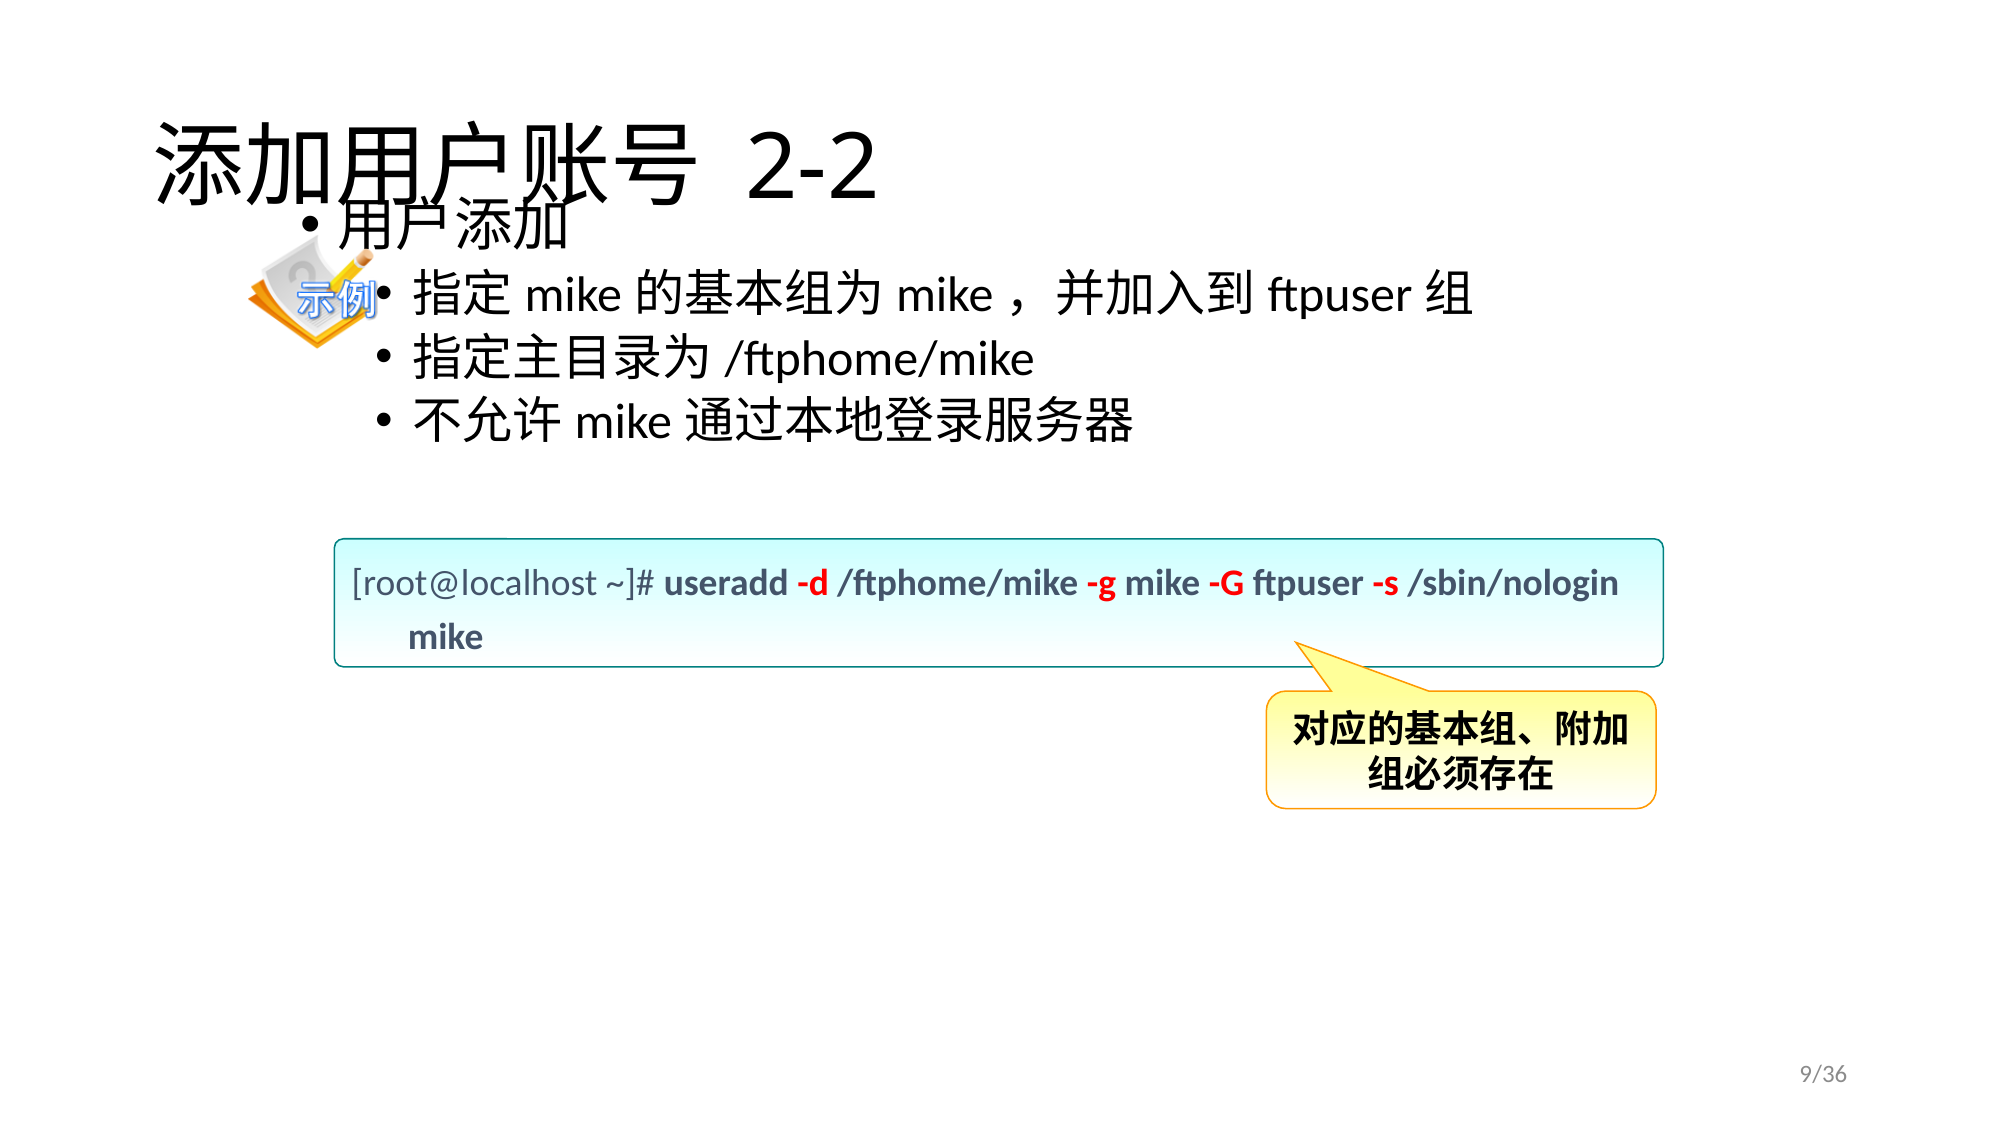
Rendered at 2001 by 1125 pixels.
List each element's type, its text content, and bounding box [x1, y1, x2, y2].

picture [248, 214, 426, 375]
text_box 对应的基本组、附加组必须存在 [1266, 642, 1657, 809]
text_box [root@localhost ~]# useradd -d /ftphome/mike -g mike -G ftpuser -s /sbin/nologin mike [334, 538, 1664, 667]
list 用户添加 指定mike的基本组为mike，并加入到ftpuser组 指定主目录为/ftphome/mike 不允许mike通过本地登录服务器 [285, 278, 1680, 1032]
title 添加用户账号 2-2 [137, 59, 1863, 278]
slide_number /36 [1412, 1042, 1863, 1103]
